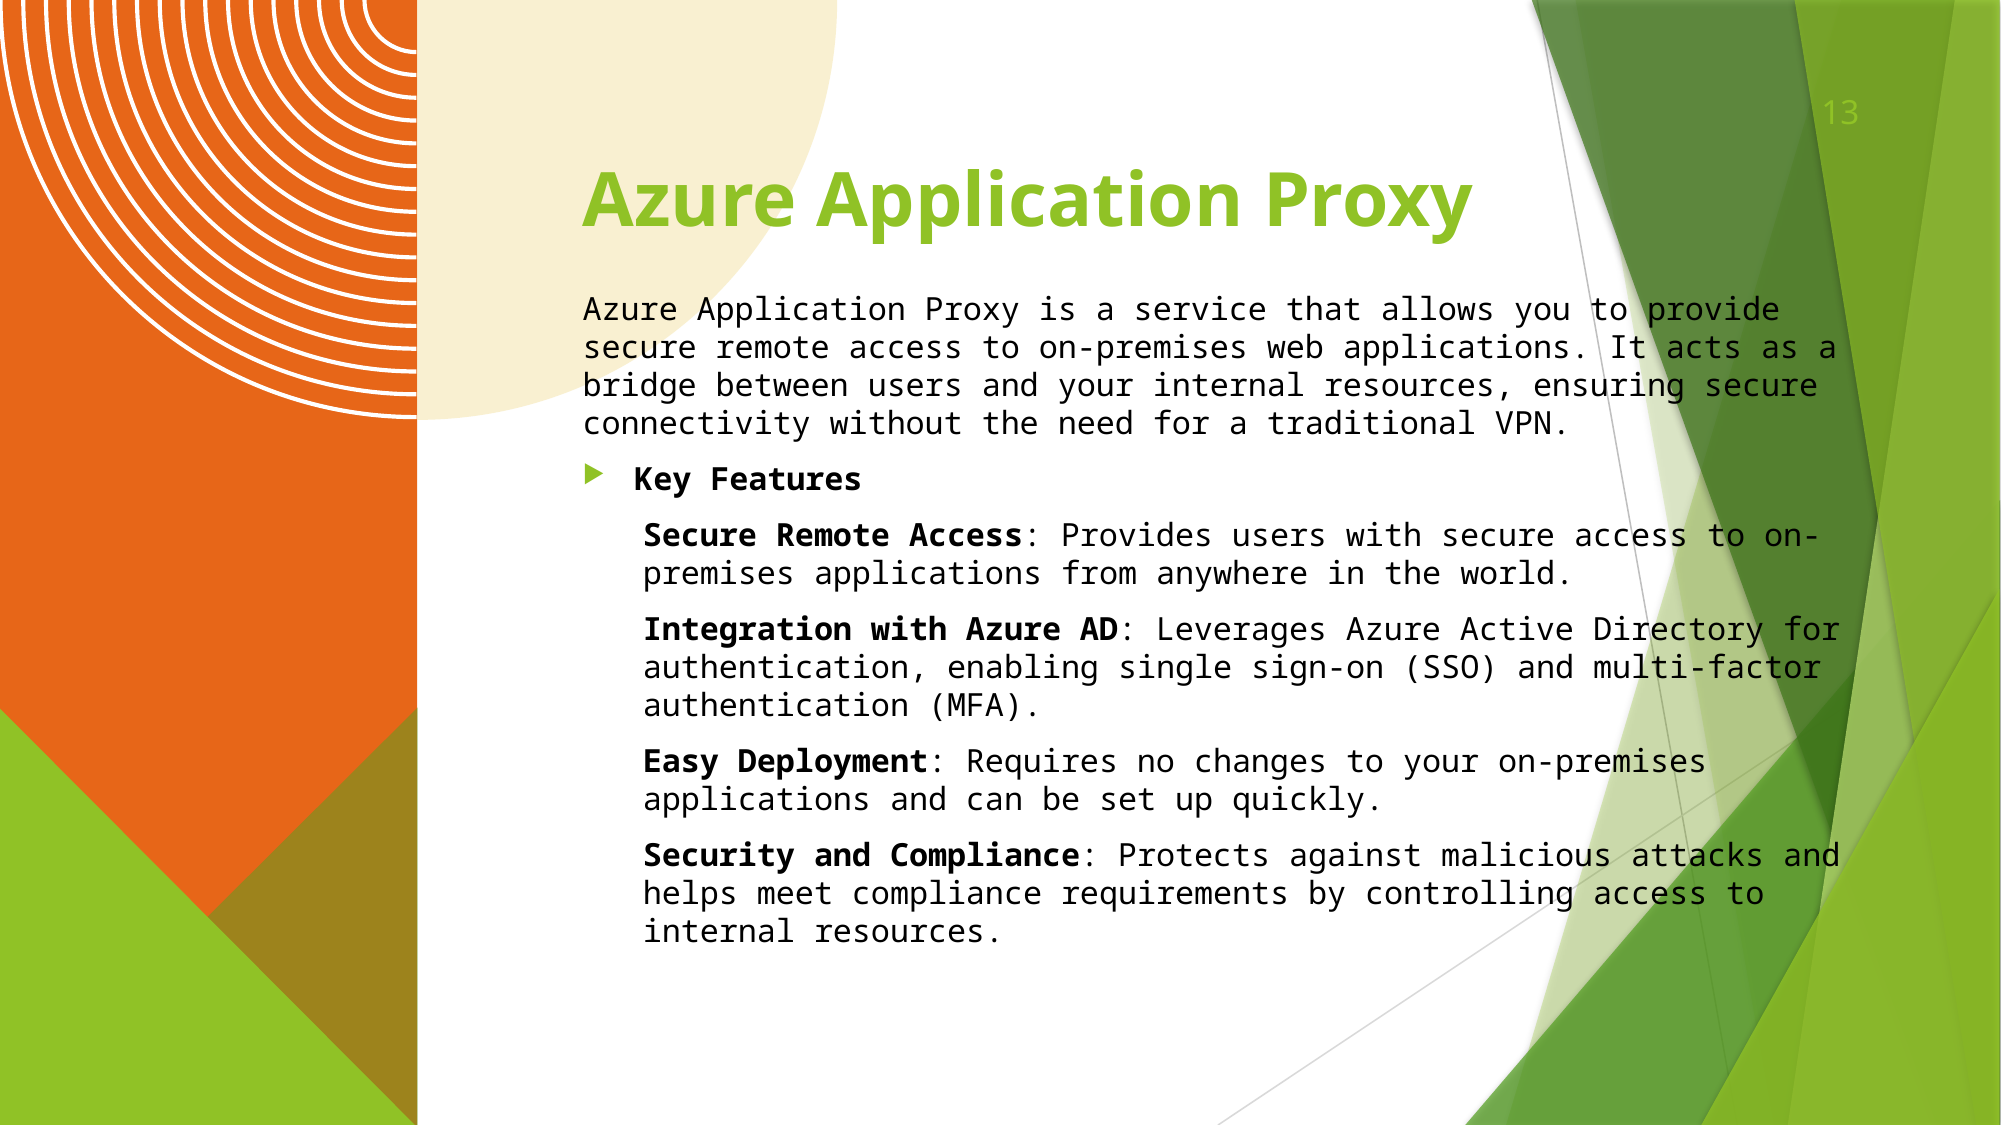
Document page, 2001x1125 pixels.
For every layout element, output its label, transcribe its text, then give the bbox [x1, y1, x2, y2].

title Azure Application Proxy [567, 121, 1892, 242]
list Azure Application Proxy is a service that allows you to provide secure remote access to on-premises web applications. It acts as a bridge between users and your internal resources, ensuring secure connectivity without the need for a traditional VPN. Key Features Secure Remote Access: Provides users with secure access to on-premises applications from anywhere in the world. Integration with Azure AD: Leverages Azure Active Directory for authentication, enabling single sign-on (SSO) and multi-factor authentication (MFA). Easy Deployment: Requires no changes to your on-premises applications and can be set up quickly. Security and Compliance: Protects against malicious attacks and helps meet compliance requirements by controlling access to internal resources. [567, 288, 1892, 952]
slide_number 13 [1699, 75, 1875, 153]
